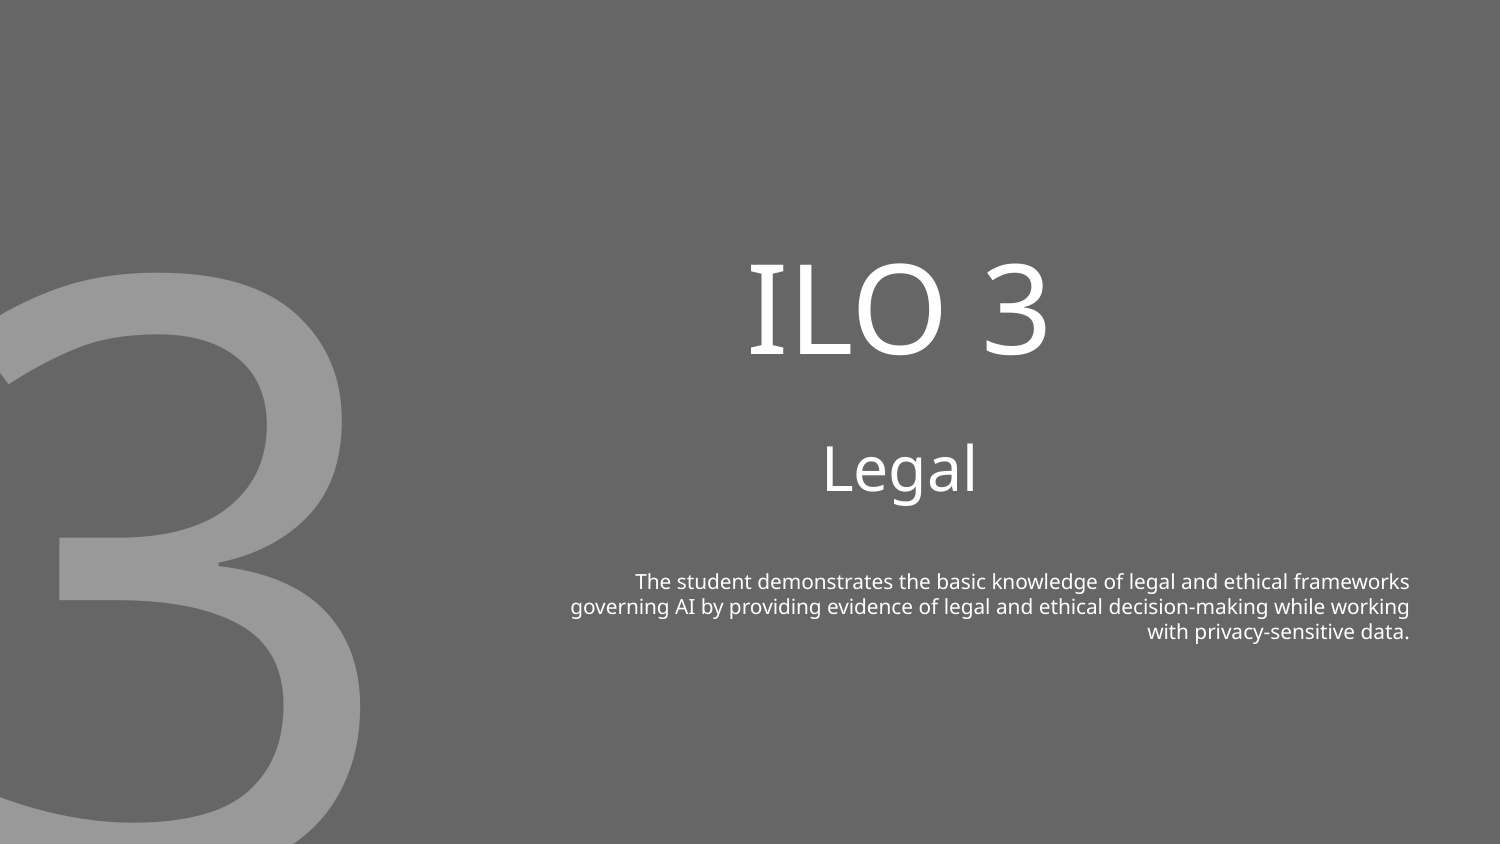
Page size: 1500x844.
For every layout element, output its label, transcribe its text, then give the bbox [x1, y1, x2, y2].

text_box 3 [0, 122, 486, 844]
subtitle The student demonstrates the basic knowledge of legal and ethical frameworks governing AI by providing evidence of legal and ethical decision-making while working with privacy-sensitive data. [525, 550, 1425, 663]
title ILO 3 [486, 181, 1425, 410]
subtitle Legal [486, 410, 1425, 524]
